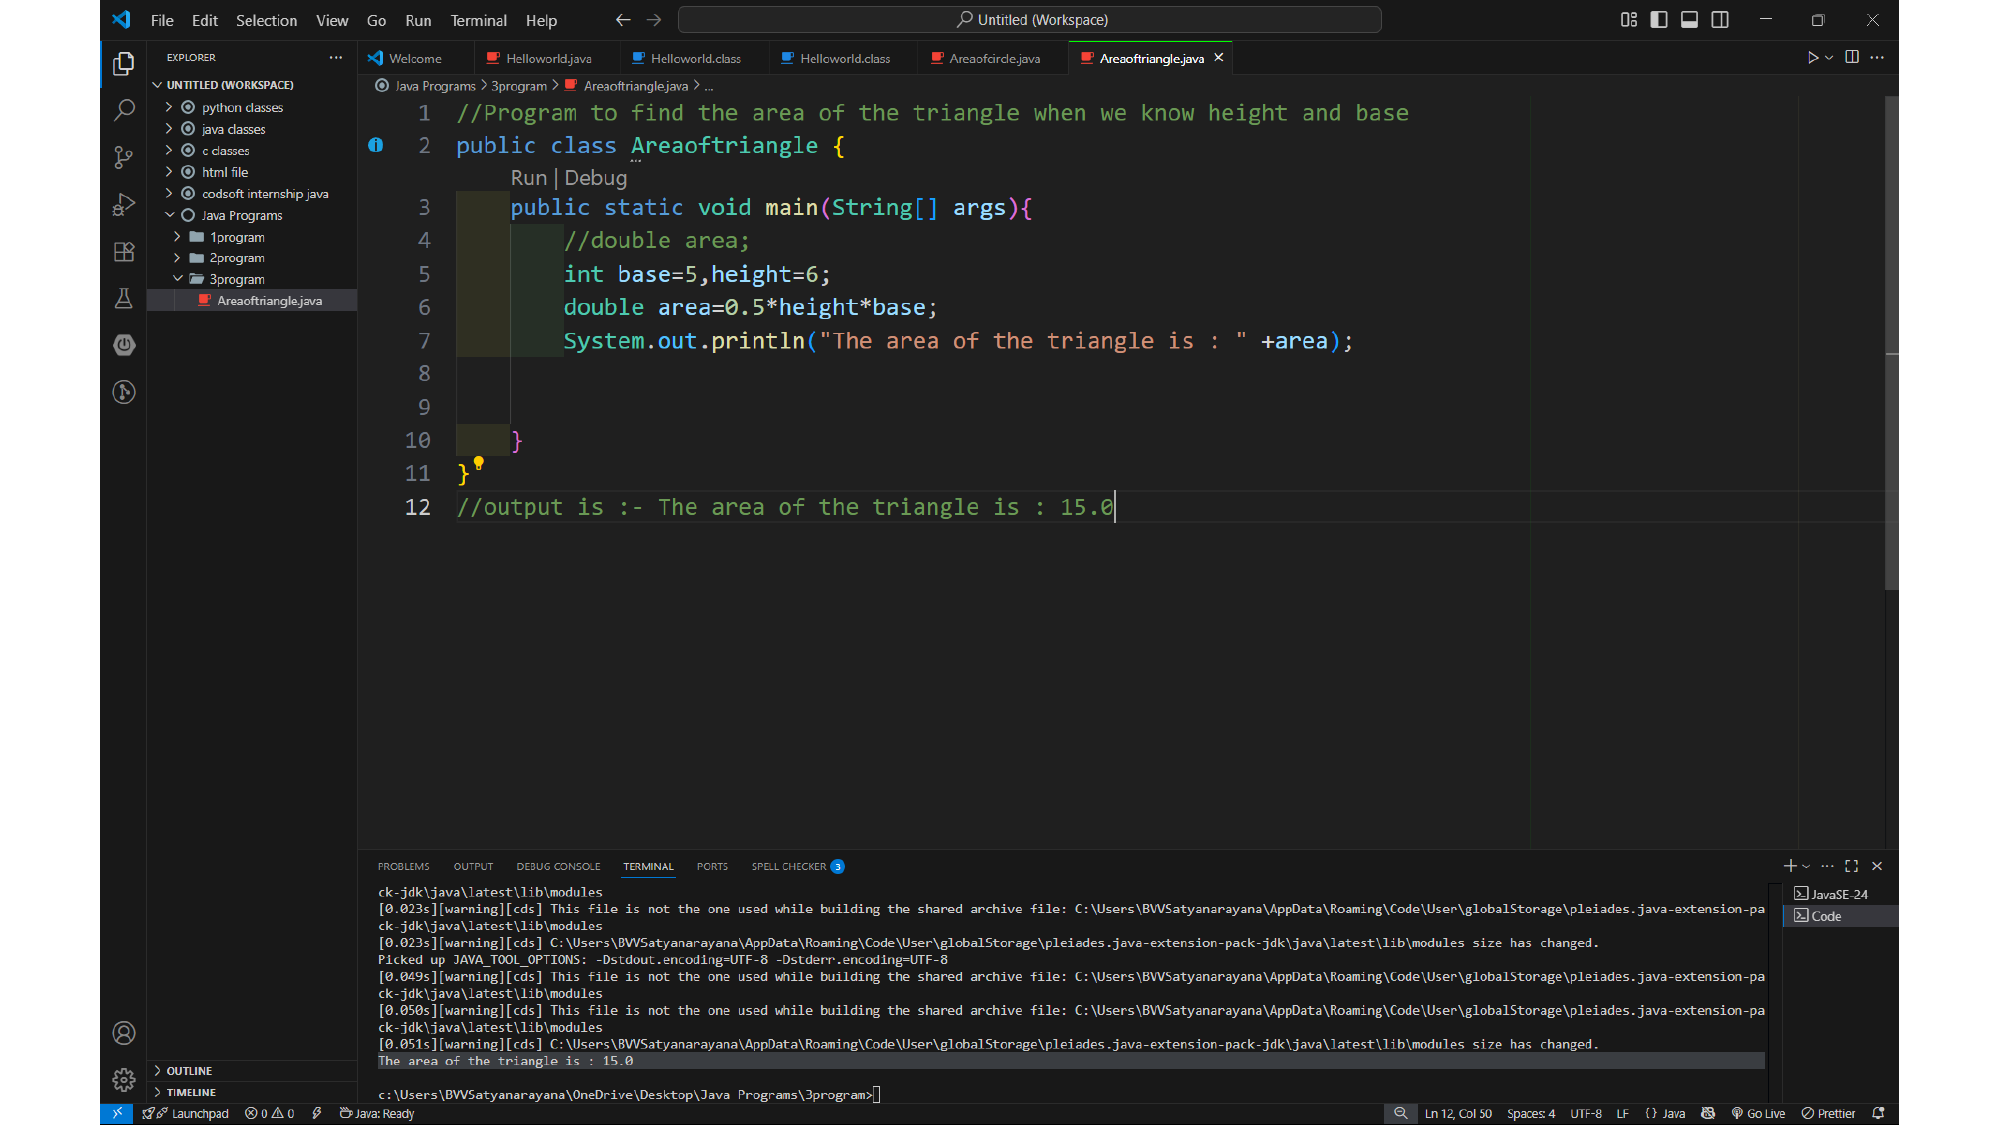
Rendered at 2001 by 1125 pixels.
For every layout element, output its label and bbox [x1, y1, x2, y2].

picture [100, 0, 1899, 1125]
